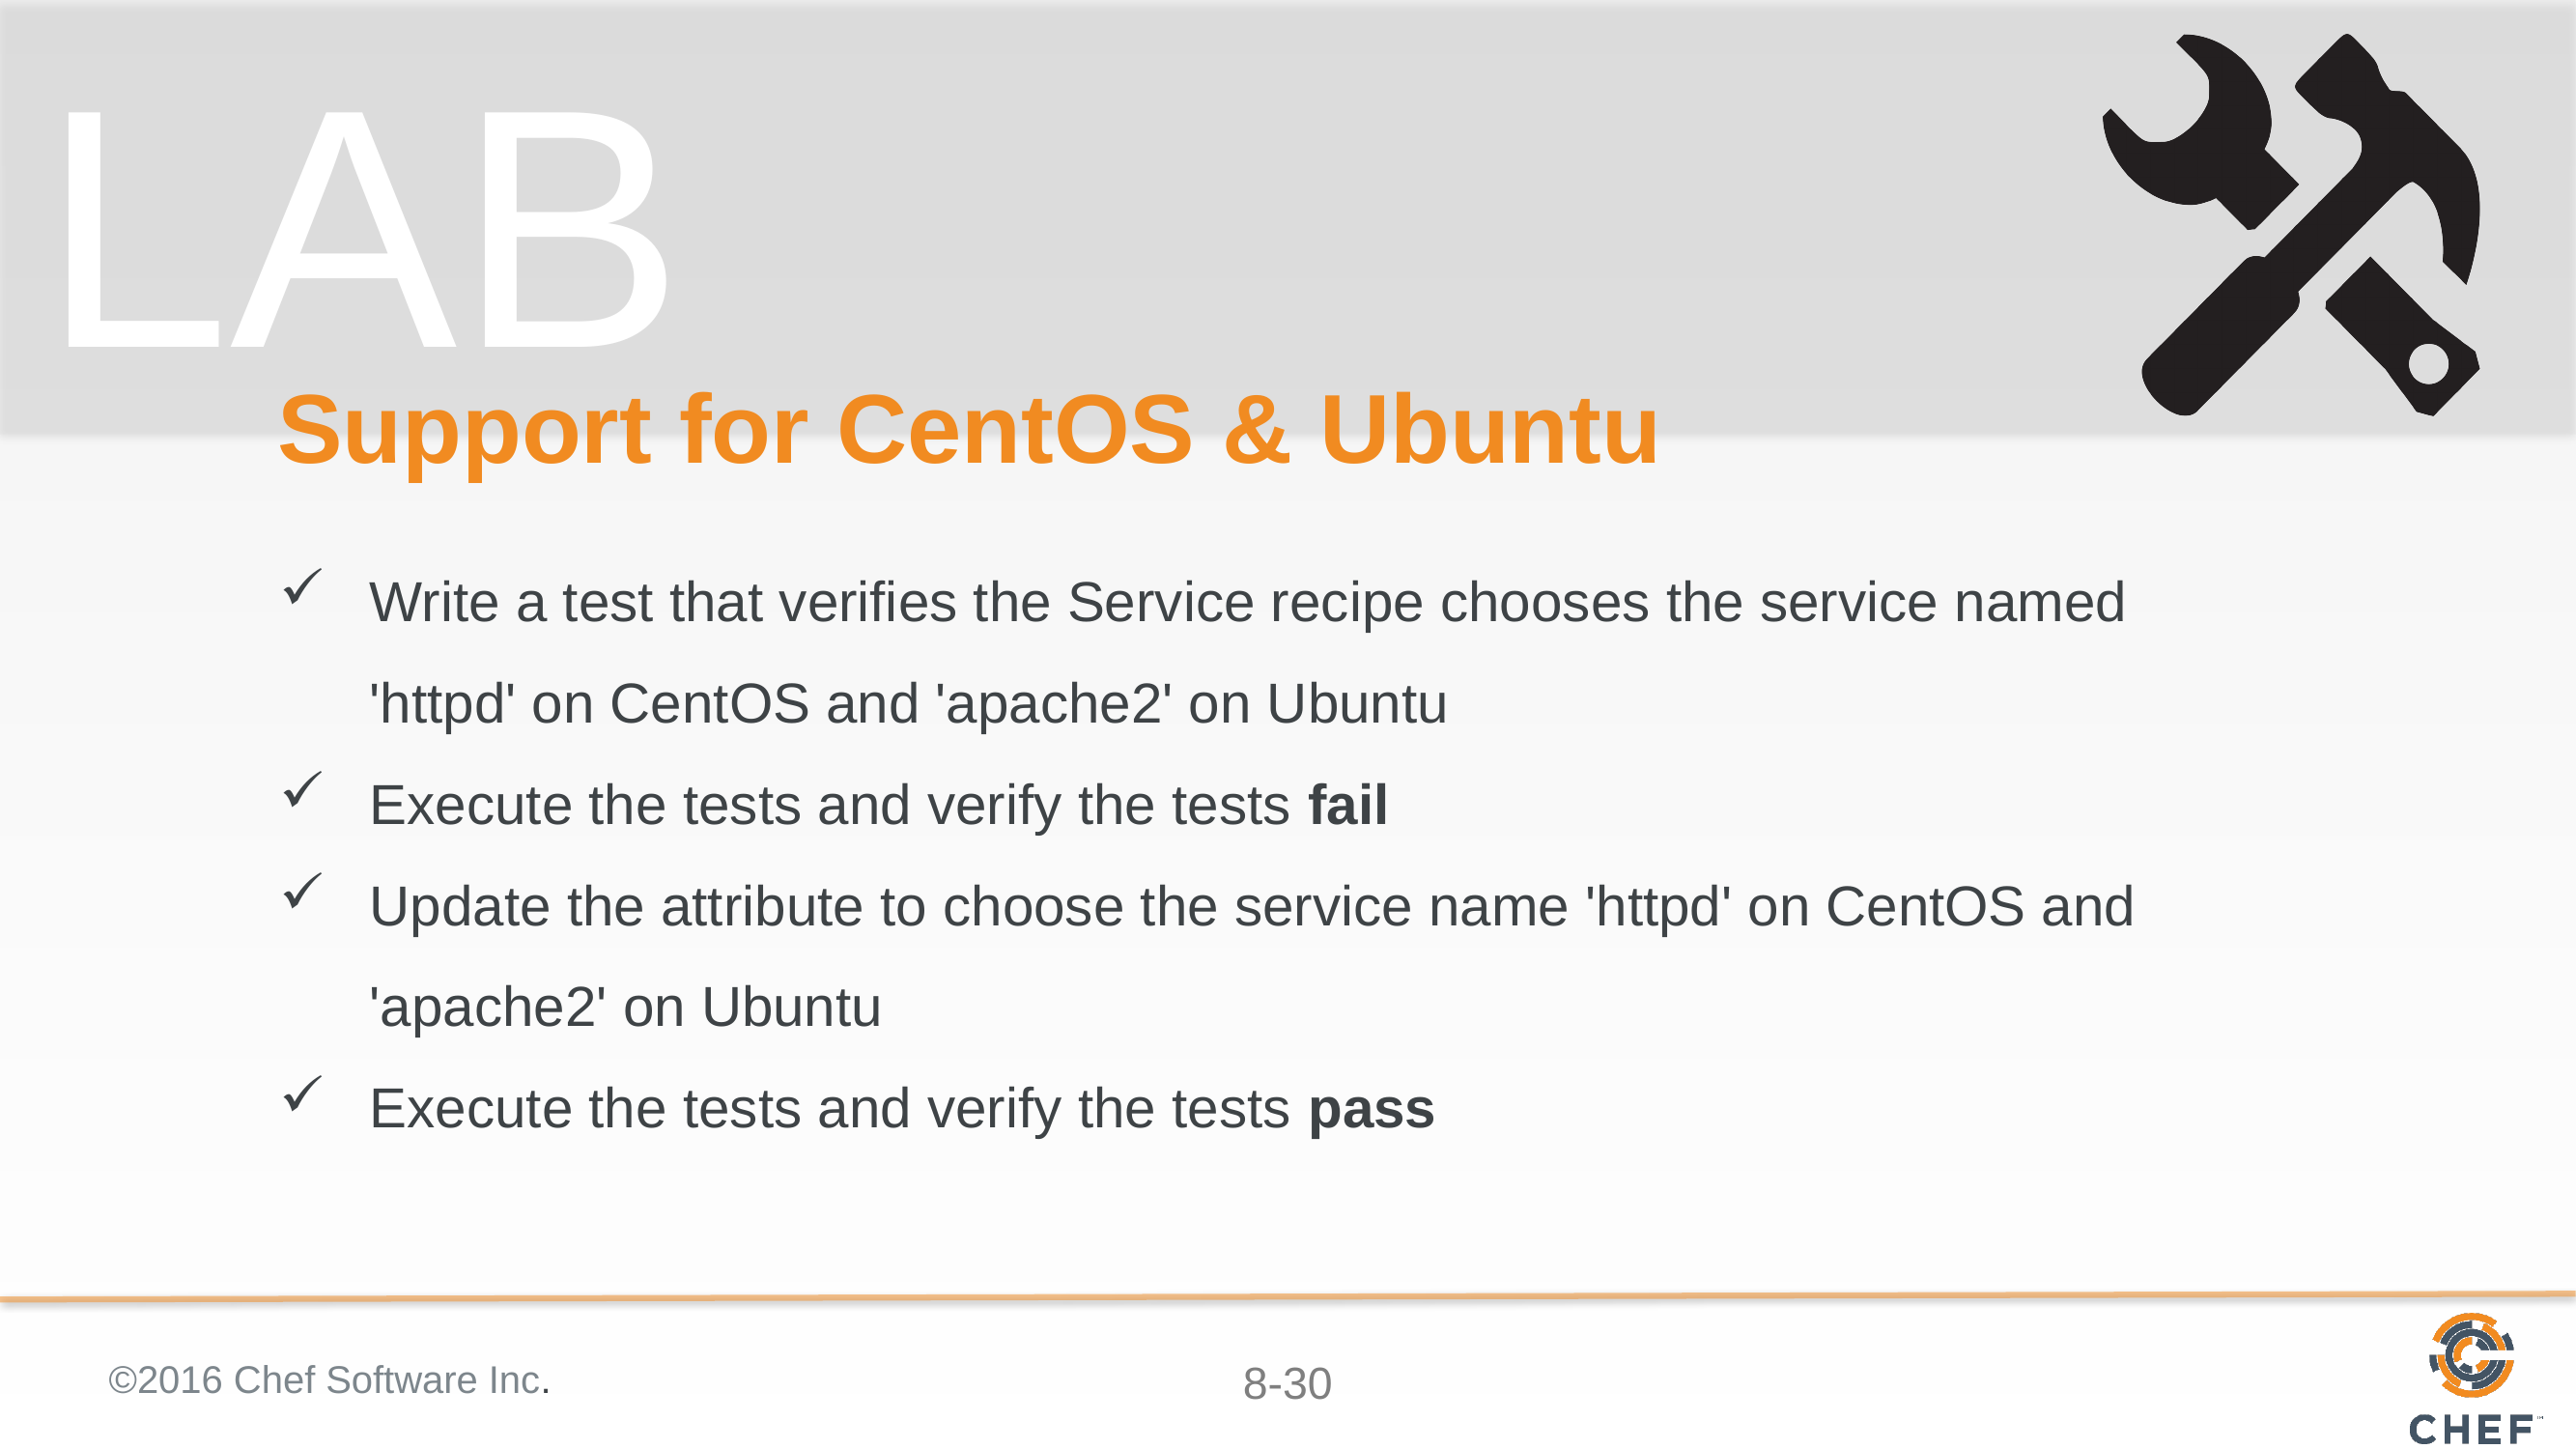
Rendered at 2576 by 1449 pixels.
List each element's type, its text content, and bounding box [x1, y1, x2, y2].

title Support for CentOS & Ubuntu [263, 363, 2218, 499]
picture [2103, 34, 2485, 416]
picture [2399, 1297, 2551, 1449]
subtitle Write a test that verifies the Service recipe chooses the service named 'httpd' on CentOS and 'apache2' on Ubuntu Execute the tests and verify the tests fail Update the attribute to choose the service name 'httpd' on CentOS and 'apache2' on Ubuntu Execute the tests and verify the tests pass [265, 516, 2217, 1047]
